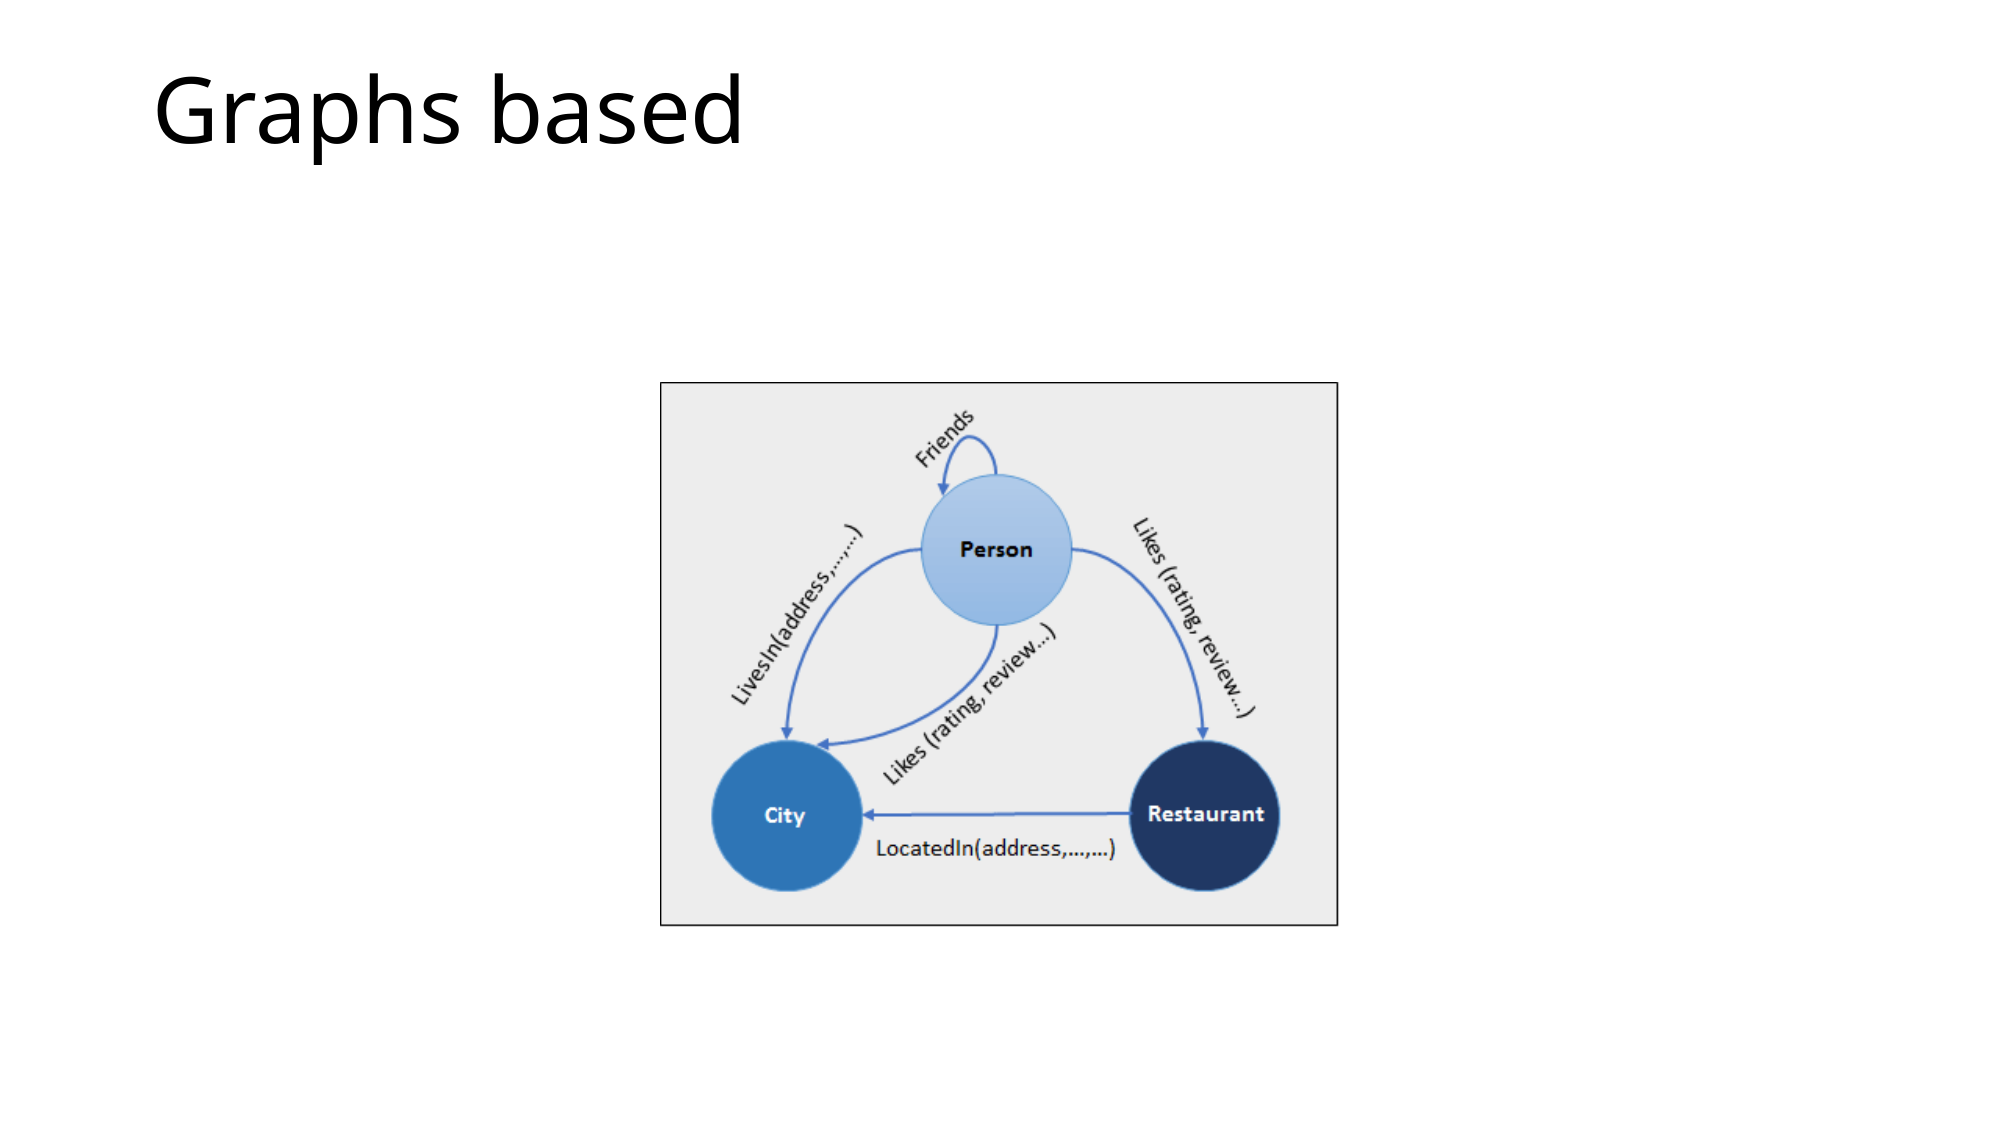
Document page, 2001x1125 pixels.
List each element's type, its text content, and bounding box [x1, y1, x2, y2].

title Graphs based [137, 59, 1863, 278]
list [660, 382, 1340, 931]
